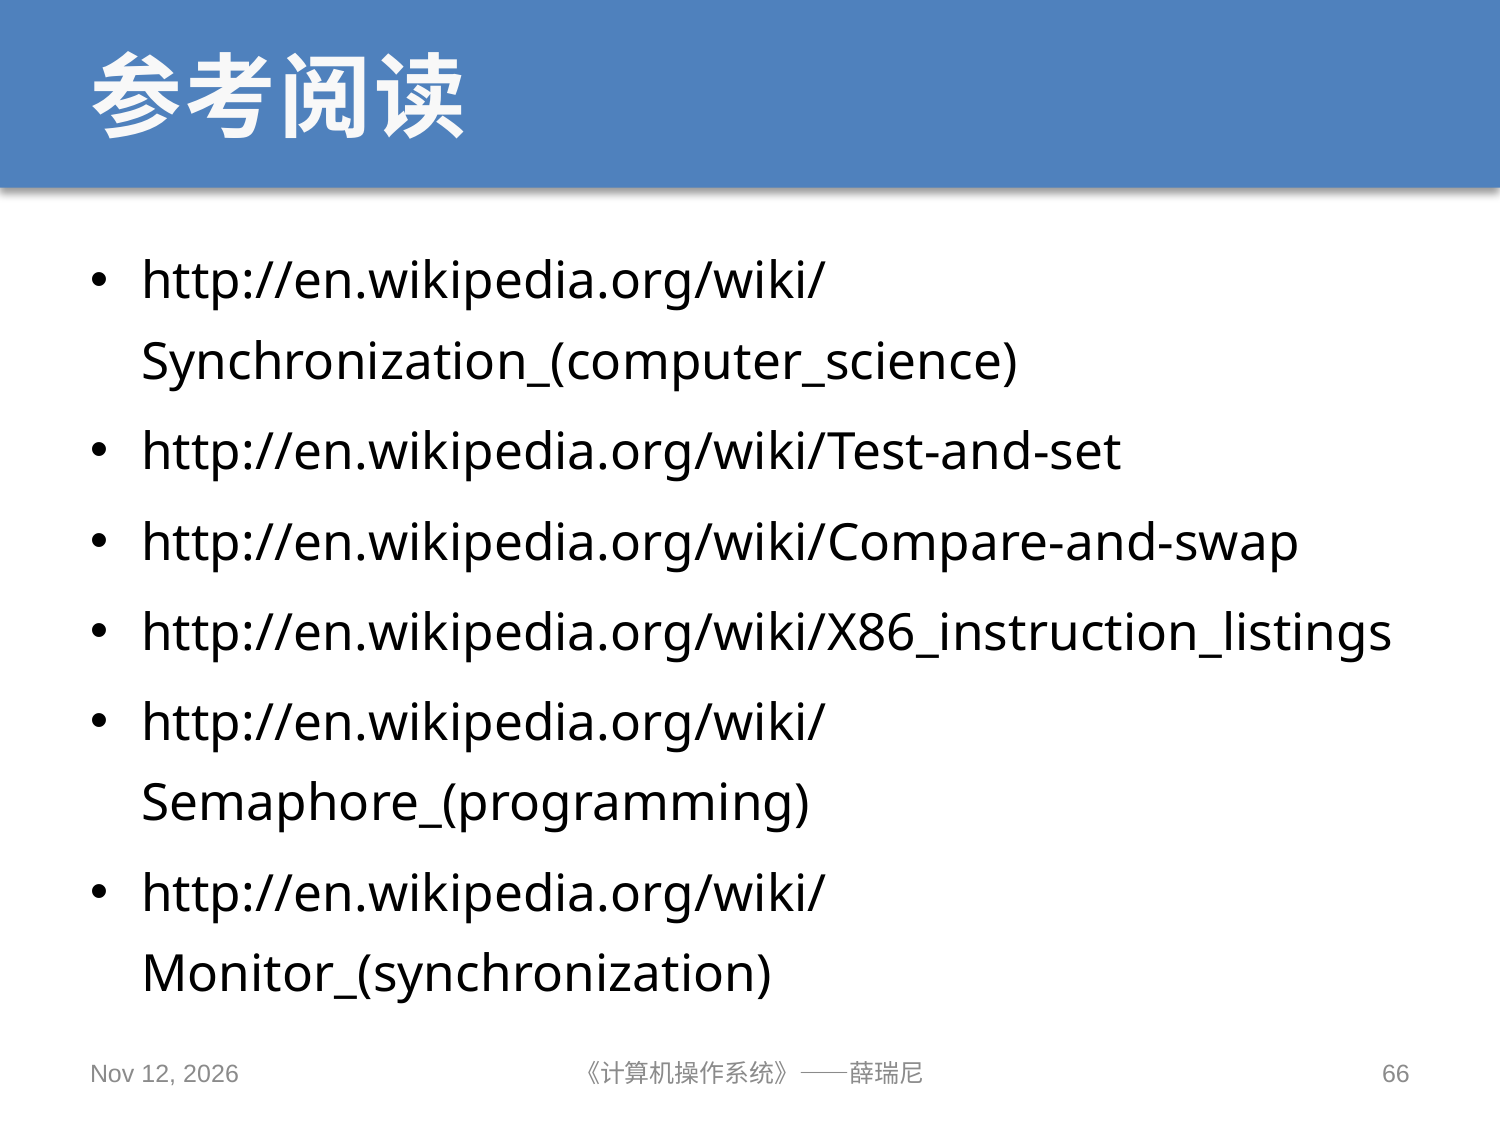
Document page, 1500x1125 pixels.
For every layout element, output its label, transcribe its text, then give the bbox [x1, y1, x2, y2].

list http://en.wikipedia.org/wiki/Synchronization_(computer_science) http://en.wikipedia.org/wiki/Test-and-set http://en.wikipedia.org/wiki/Compare-and-swap http://en.wikipedia.org/wiki/X86_instruction_listings http://en.wikipedia.org/wiki/Semaphore_(programming) http://en.wikipedia.org/wiki/Monitor_(synchronization) [75, 221, 1425, 1021]
title 参考阅读 [75, 0, 1425, 188]
slide_number 66 [1074, 1042, 1425, 1103]
footer 《计算机操作系统》——薛瑞尼 [425, 1042, 1074, 1103]
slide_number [75, 1042, 425, 1103]
